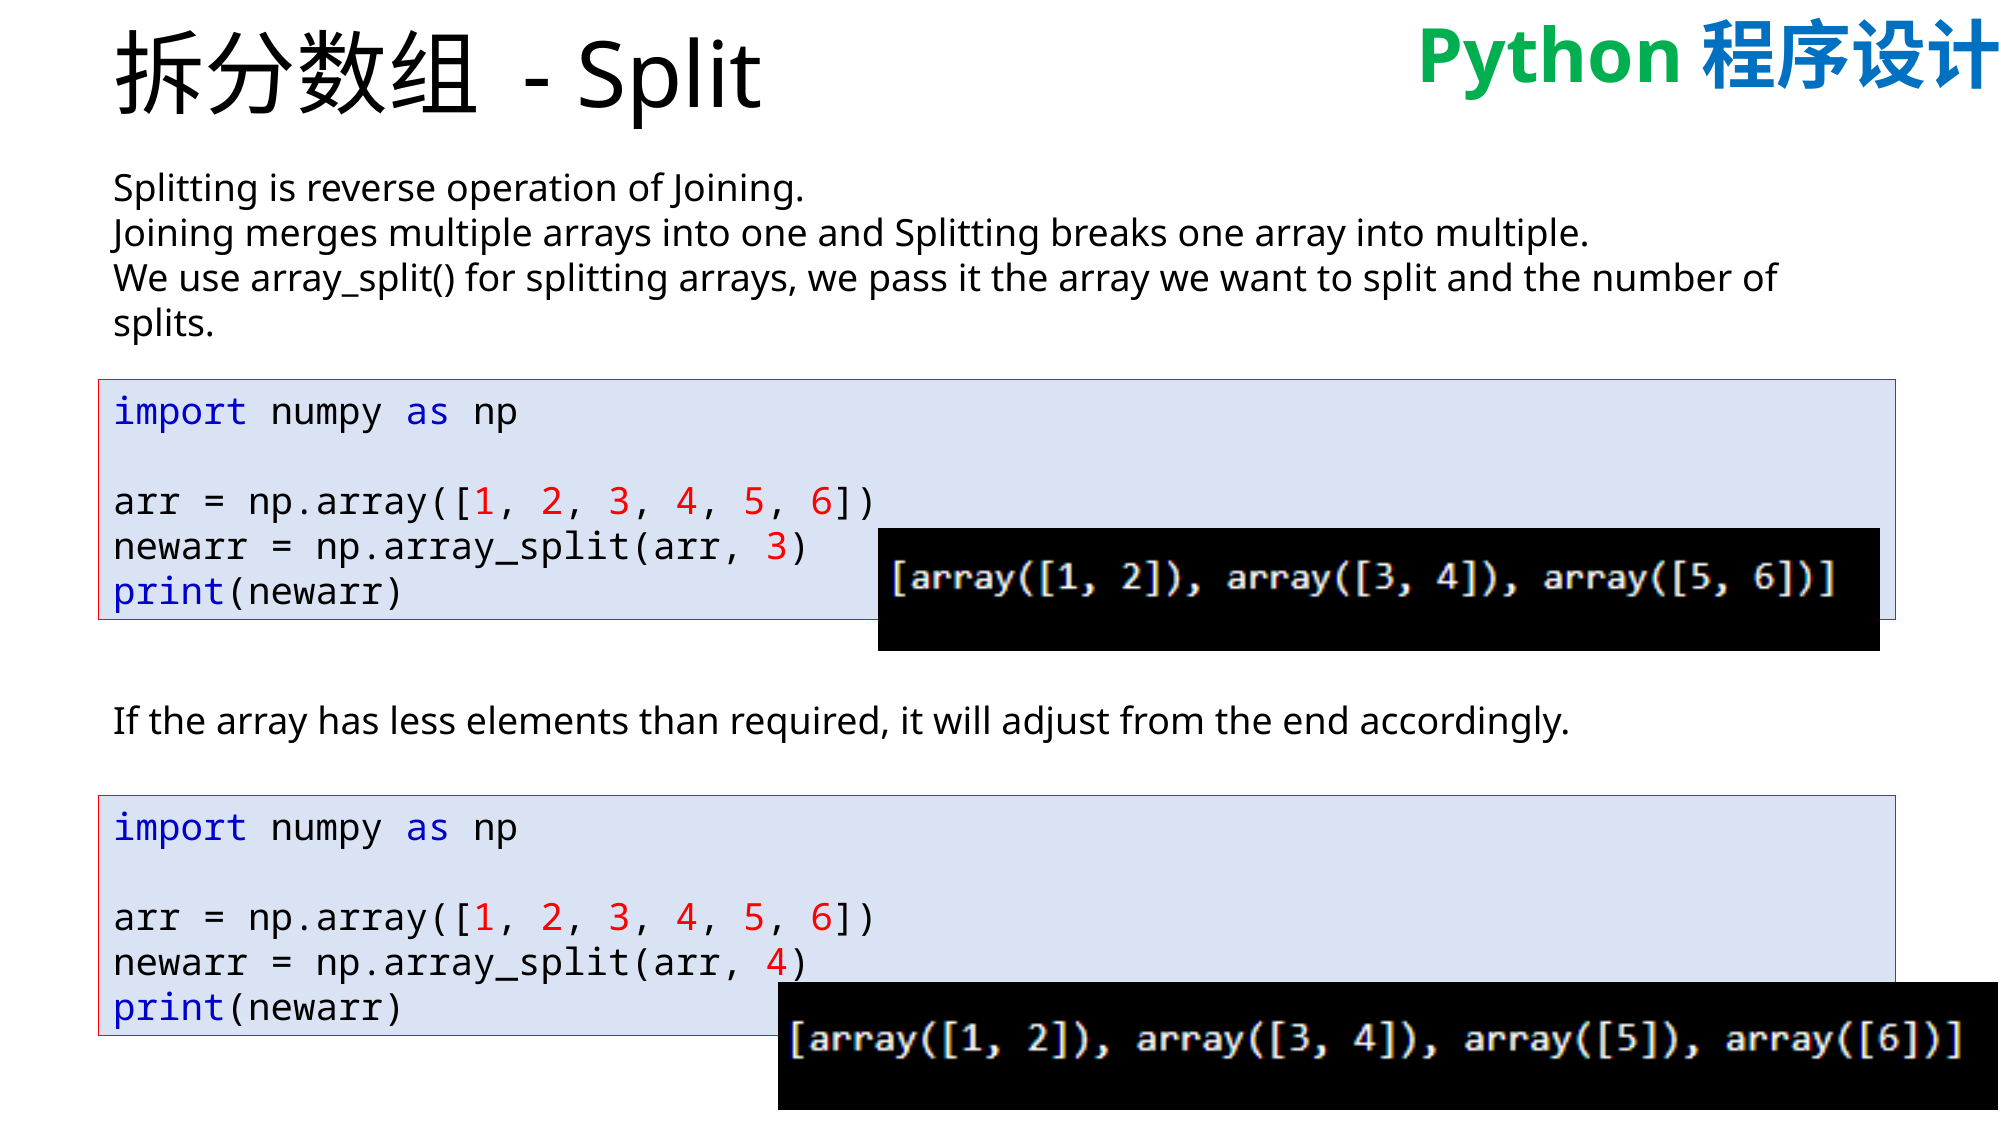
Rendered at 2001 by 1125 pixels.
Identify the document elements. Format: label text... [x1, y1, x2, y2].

text_box Splitting is reverse operation of Joining. Joining merges multiple arrays into one and Splitting breaks one array into multiple. We use array_split() for splitting arrays, we pass it the array we want to split and the number of splits. [98, 156, 1880, 352]
text_box import numpy as np arr = np.array([1, 2, 3, 4, 5, 6]) newarr = np.array_split(arr, 4) print(newarr) [98, 795, 1896, 1036]
title 拆分数组 - Split [98, 0, 1824, 156]
picture [778, 982, 1998, 1110]
slide_number 20 [1841, 1110, 1998, 1115]
text_box If the array has less elements than required, it will adjust from the end accordingly. [98, 689, 1941, 795]
picture [878, 528, 1880, 651]
text_box import numpy as np arr = np.array([1, 2, 3, 4, 5, 6]) newarr = np.array_split(arr, 3) print(newarr) [98, 379, 1896, 620]
